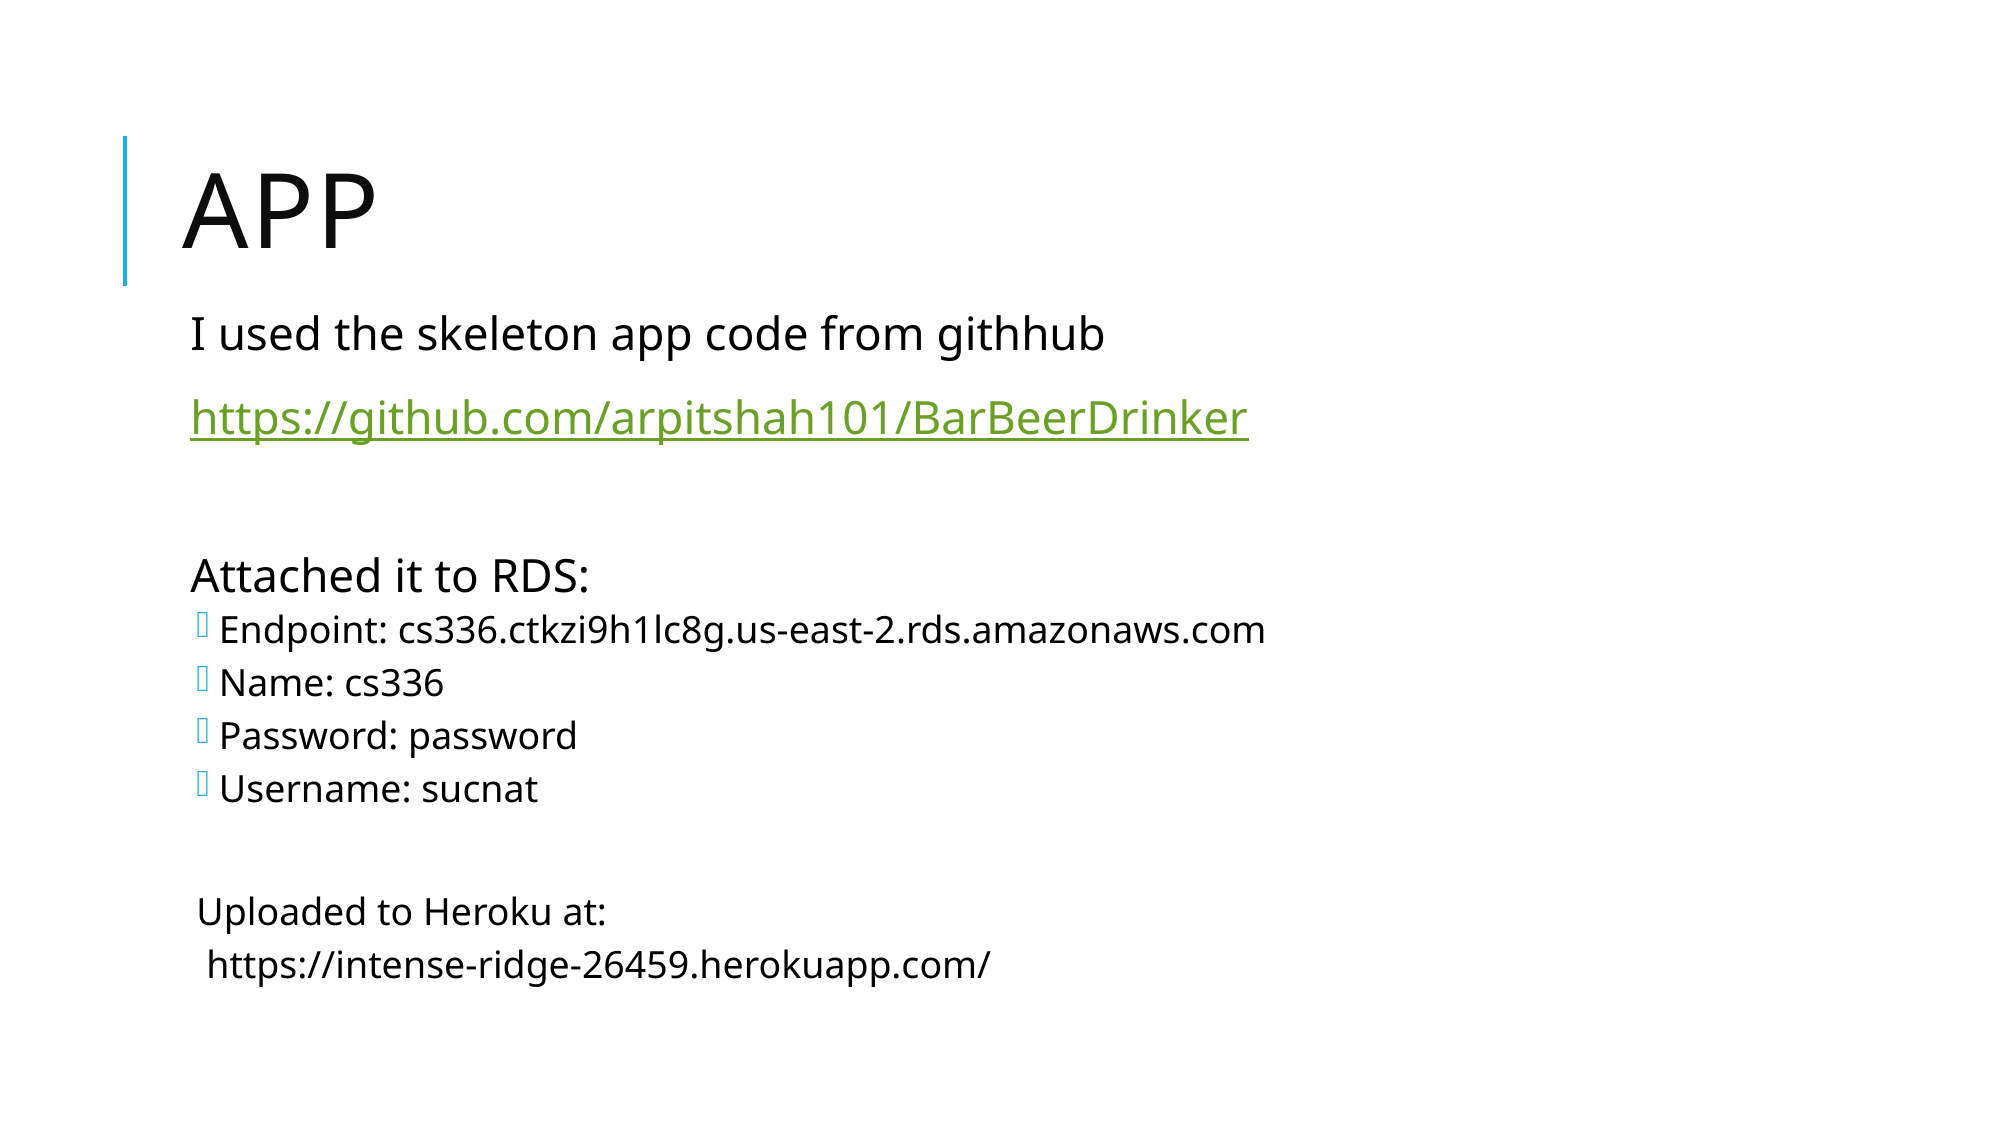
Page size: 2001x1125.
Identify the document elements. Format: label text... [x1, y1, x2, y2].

title App [168, 96, 1763, 303]
list I used the skeleton app code from githhub https://github.com/arpitshah101/BarBeerDrinker Attached it to RDS: Endpoint: cs336.ctkzi9h1lc8g.us-east-2.rds.amazonaws.com Name: cs336 Password: password Username: sucnat Uploaded to Heroku at: https://intense-ridge-26459.herokuapp.com/ [168, 303, 1886, 1035]
